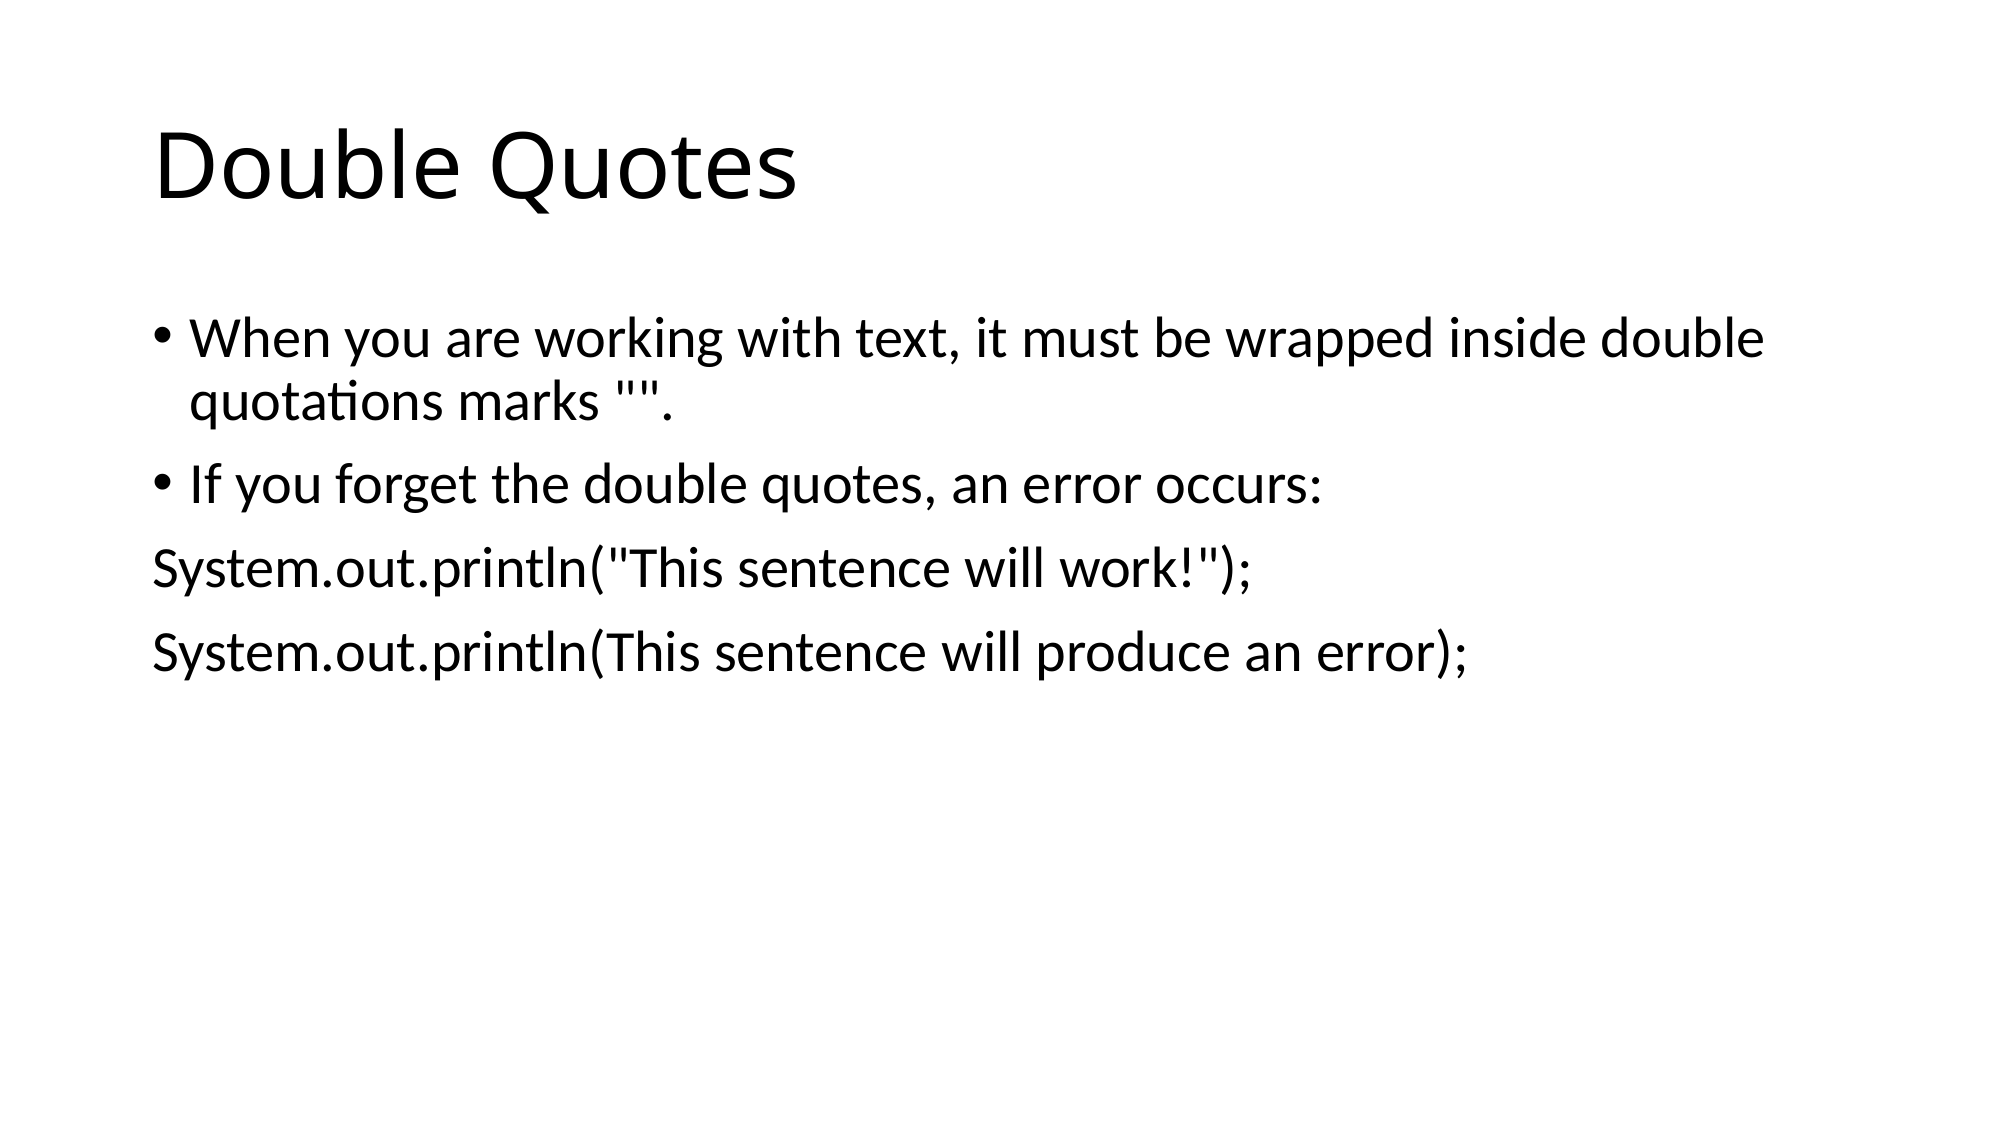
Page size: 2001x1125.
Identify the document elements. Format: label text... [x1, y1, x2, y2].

title Double Quotes [137, 59, 1863, 278]
list When you are working with text, it must be wrapped inside double quotations marks "". If you forget the double quotes, an error occurs: System.out.println("This sentence will work!"); System.out.println(This sentence will produce an error); [137, 299, 1863, 1014]
